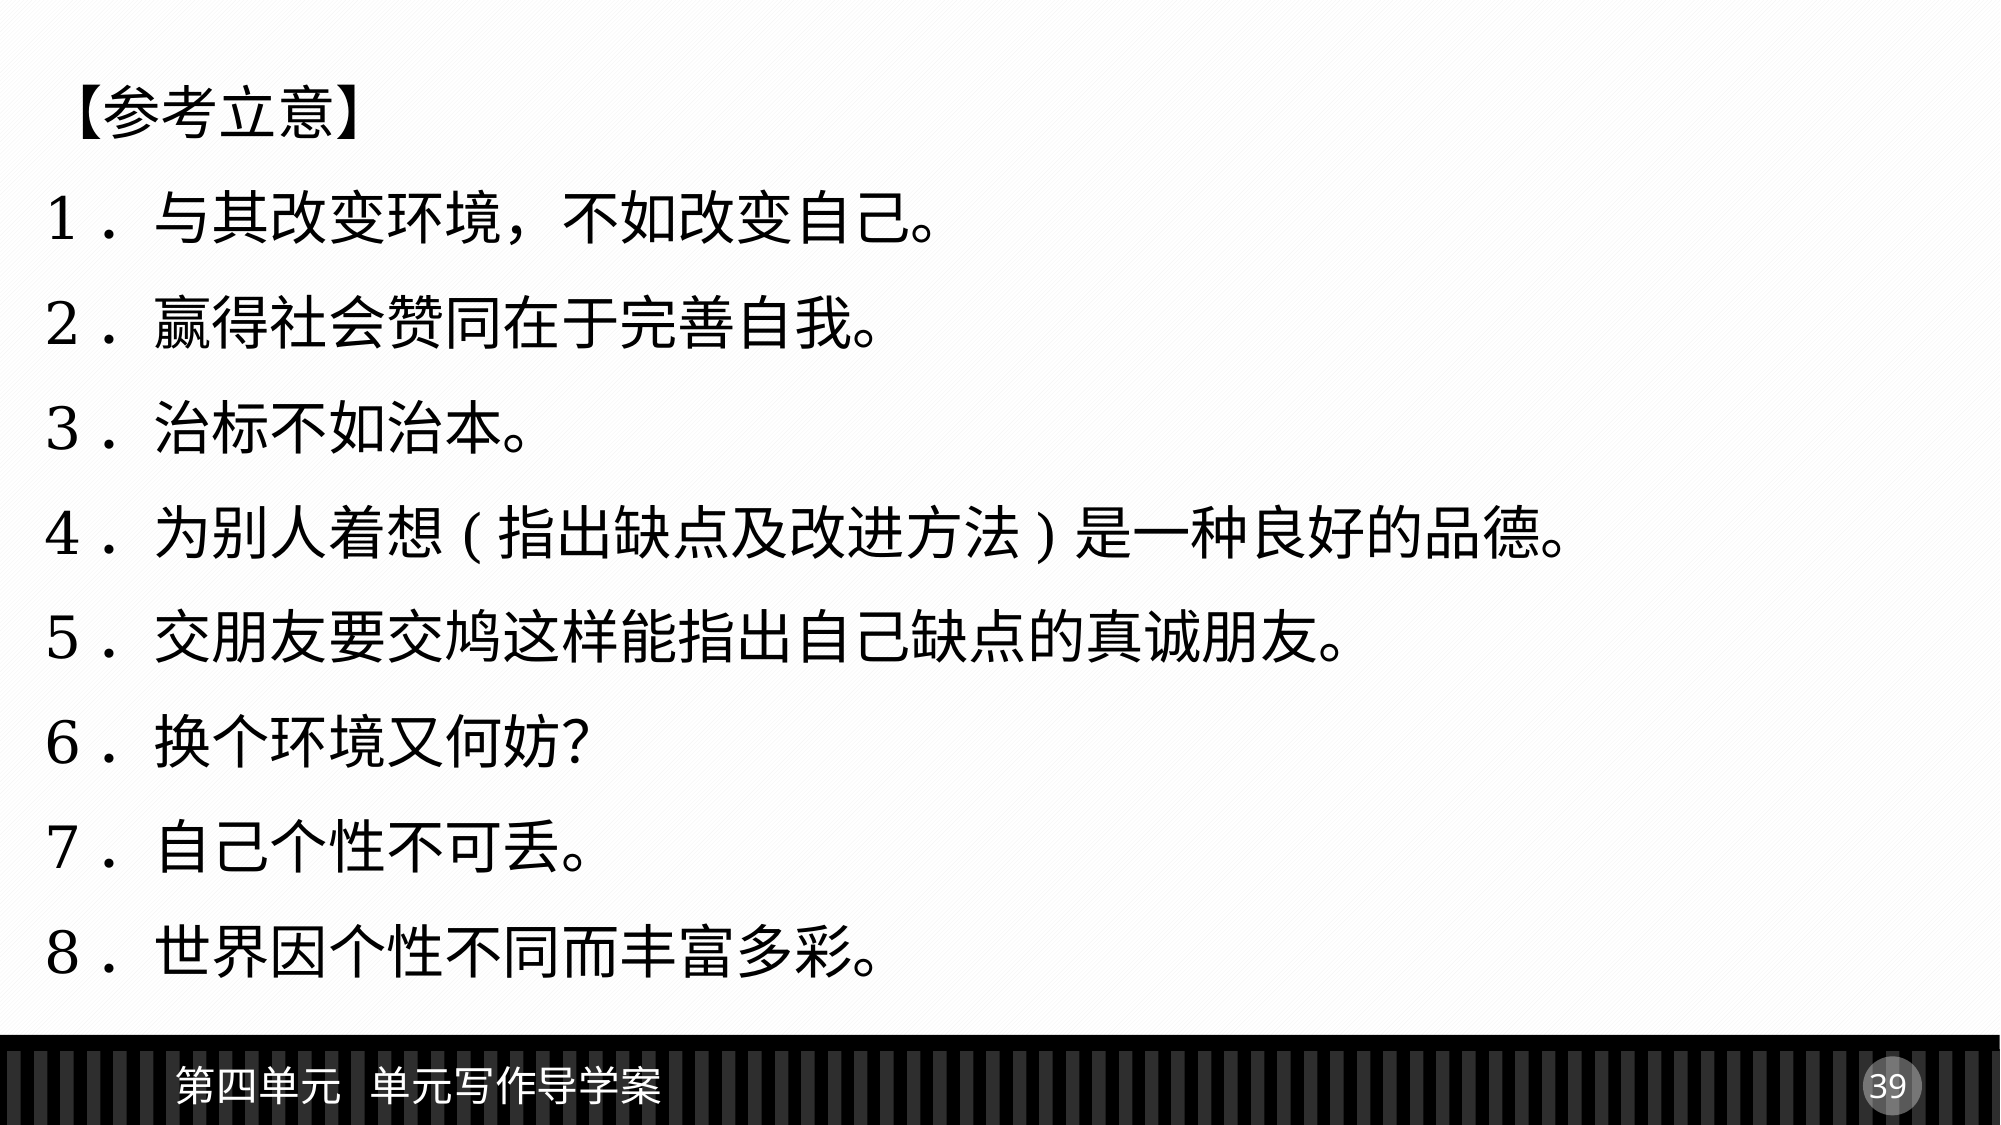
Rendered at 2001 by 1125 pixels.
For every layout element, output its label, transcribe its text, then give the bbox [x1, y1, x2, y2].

text_box 【参考立意】 1．与其改变环境，不如改变自己。 2．赢得社会赞同在于完善自我。 3．治标不如治本。 4．为别人着想(指出缺点及改进方法)是一种良好的品德。 5．交朋友要交鸠这样能指出自己缺点的真诚朋友。 6．换个环境又何妨？ 7．自己个性不可丢。 8．世界因个性不同而丰富多彩。 [29, 33, 1926, 993]
